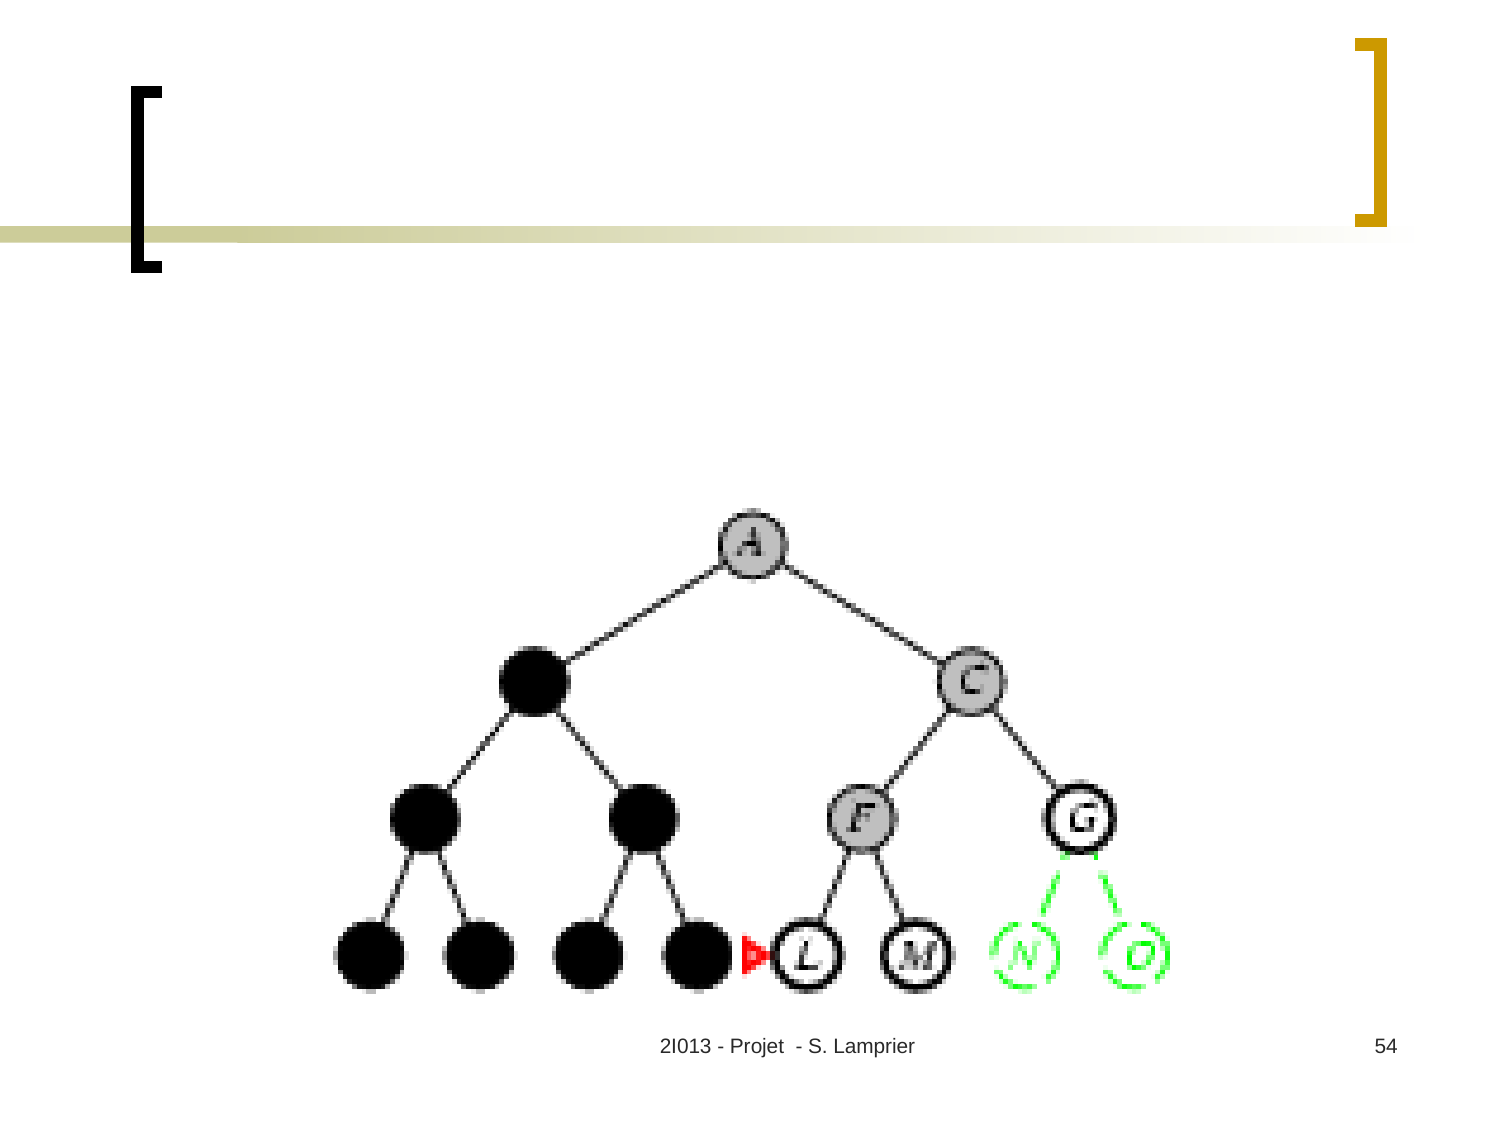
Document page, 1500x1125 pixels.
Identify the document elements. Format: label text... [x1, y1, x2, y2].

slide_number 54 [1099, 1024, 1413, 1101]
footer 2I013 - Projet - S. Lamprier [549, 1024, 1026, 1101]
picture [324, 499, 1176, 994]
